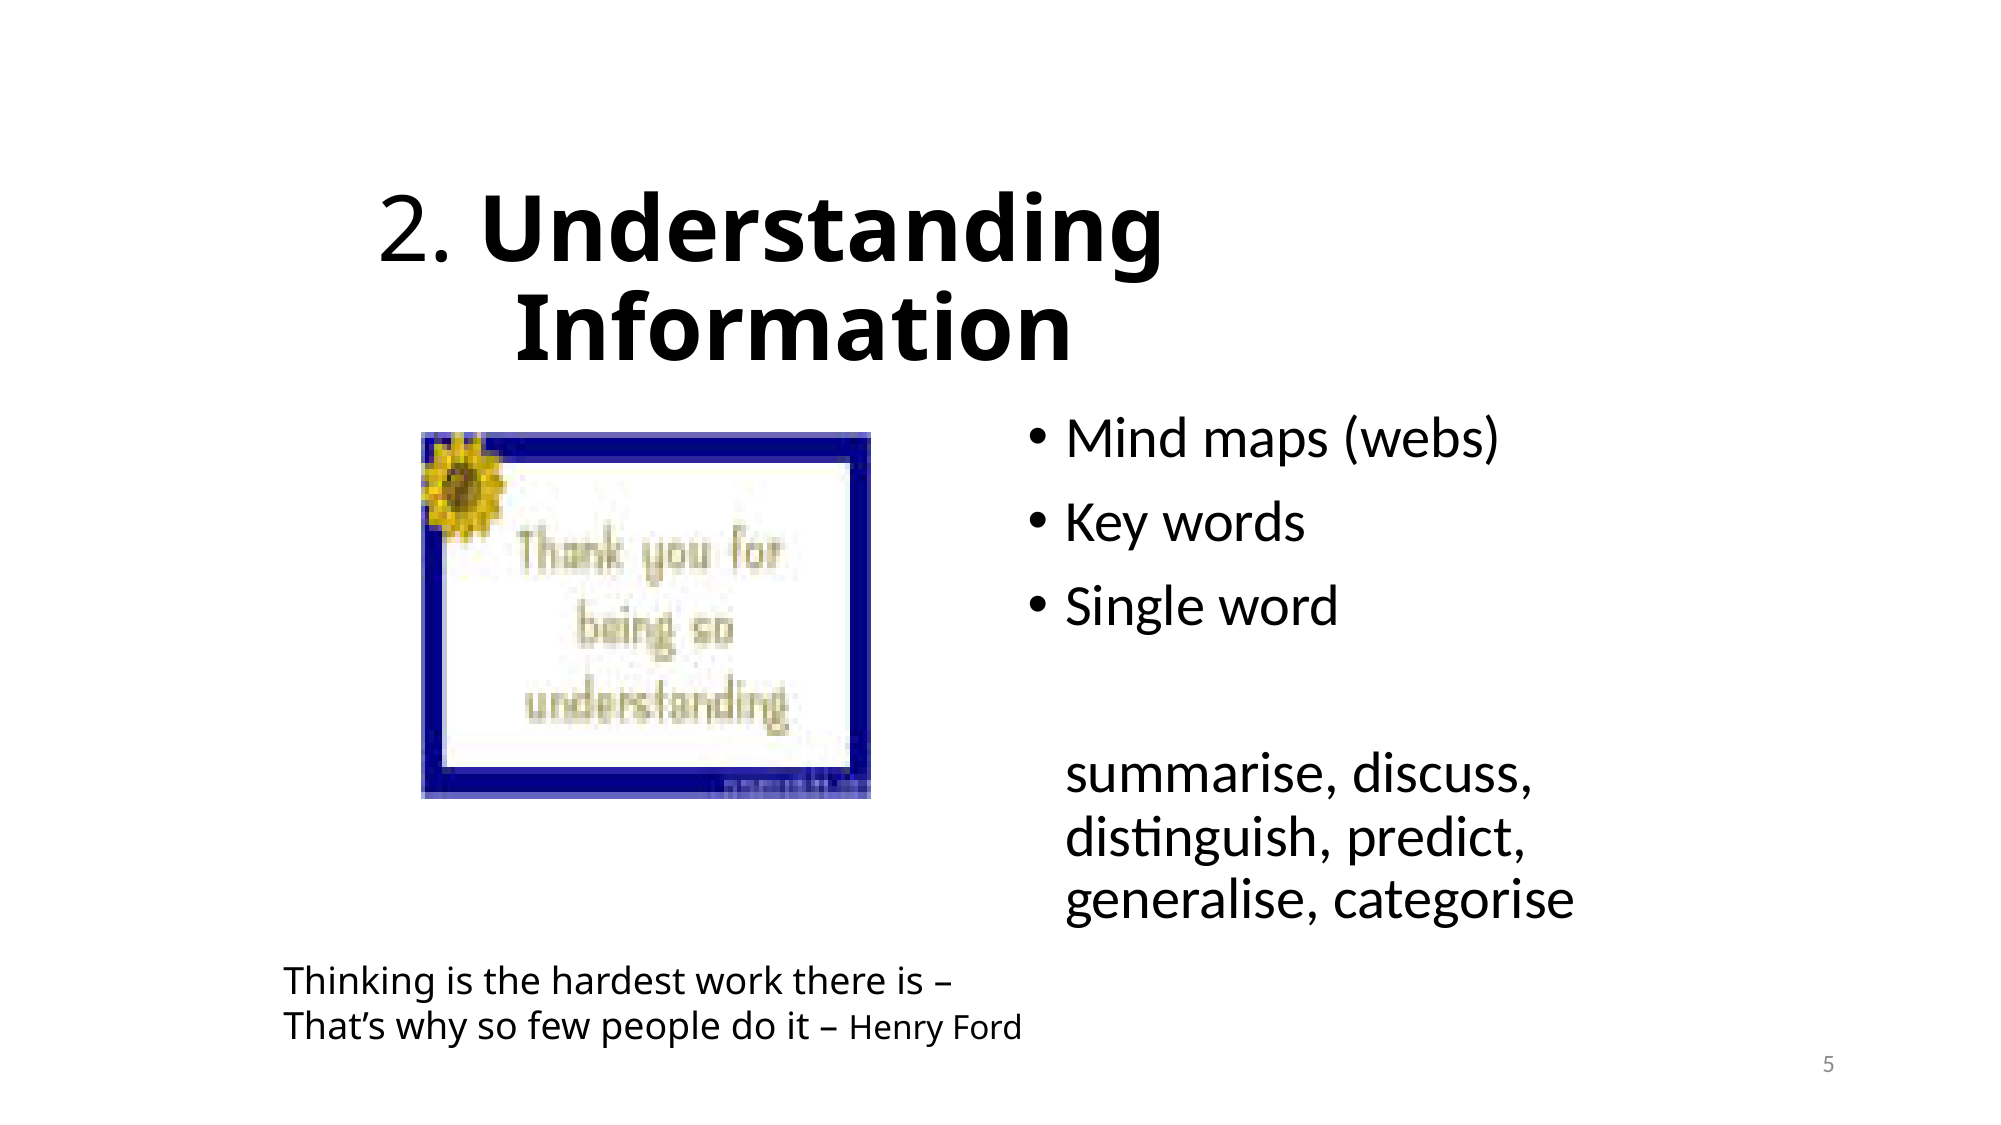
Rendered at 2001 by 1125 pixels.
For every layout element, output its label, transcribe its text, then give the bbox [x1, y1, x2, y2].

slide_number 5 [1433, 1025, 1850, 1100]
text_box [421, 432, 876, 799]
list Mind maps (webs) Key words Single word summarise, discuss, distinguish, predict, generalise, categorise [1012, 399, 1638, 963]
title 2. Understanding Information [362, 187, 1638, 375]
text_box Thinking is the hardest work there is – That’s why so few people do it – Henry Ford [268, 949, 1038, 1055]
